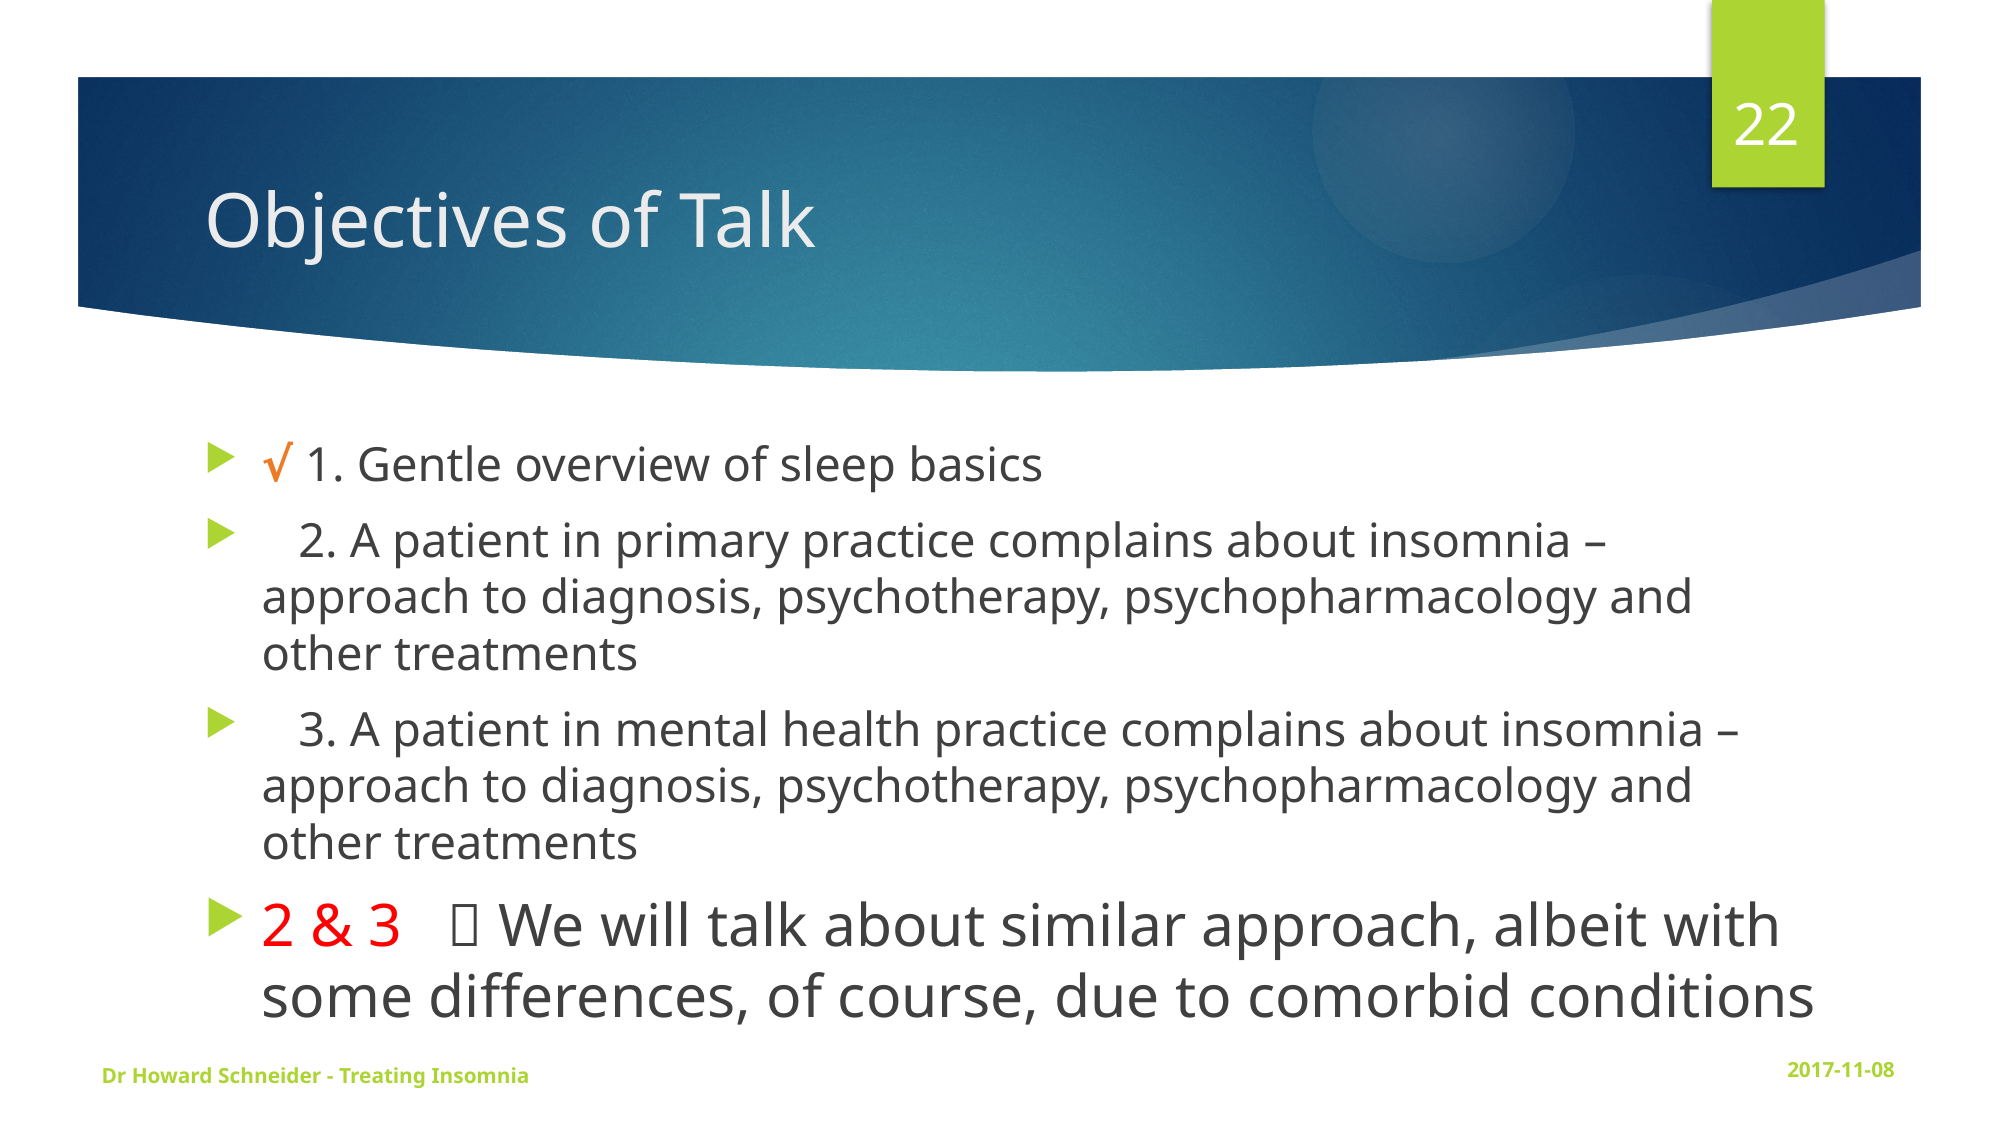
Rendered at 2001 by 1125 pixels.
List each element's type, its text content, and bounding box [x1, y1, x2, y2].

list √ 1. Gentle overview of sleep basics 2. A patient in primary practice complains about insomnia – approach to diagnosis, psychotherapy, psychopharmacology and other treatments 3. A patient in mental health practice complains about insomnia – approach to diagnosis, psychotherapy, psychopharmacology and other treatments 2 & 3  We will talk about similar approach, albeit with some differences, of course, due to comorbid conditions [189, 427, 1836, 1049]
title Objectives of Talk [189, 159, 1627, 276]
footer Dr Howard Schneider - Treating Insomnia [86, 1048, 720, 1099]
slide_number 22 [1698, 48, 1836, 175]
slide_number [1747, 1048, 1910, 1099]
